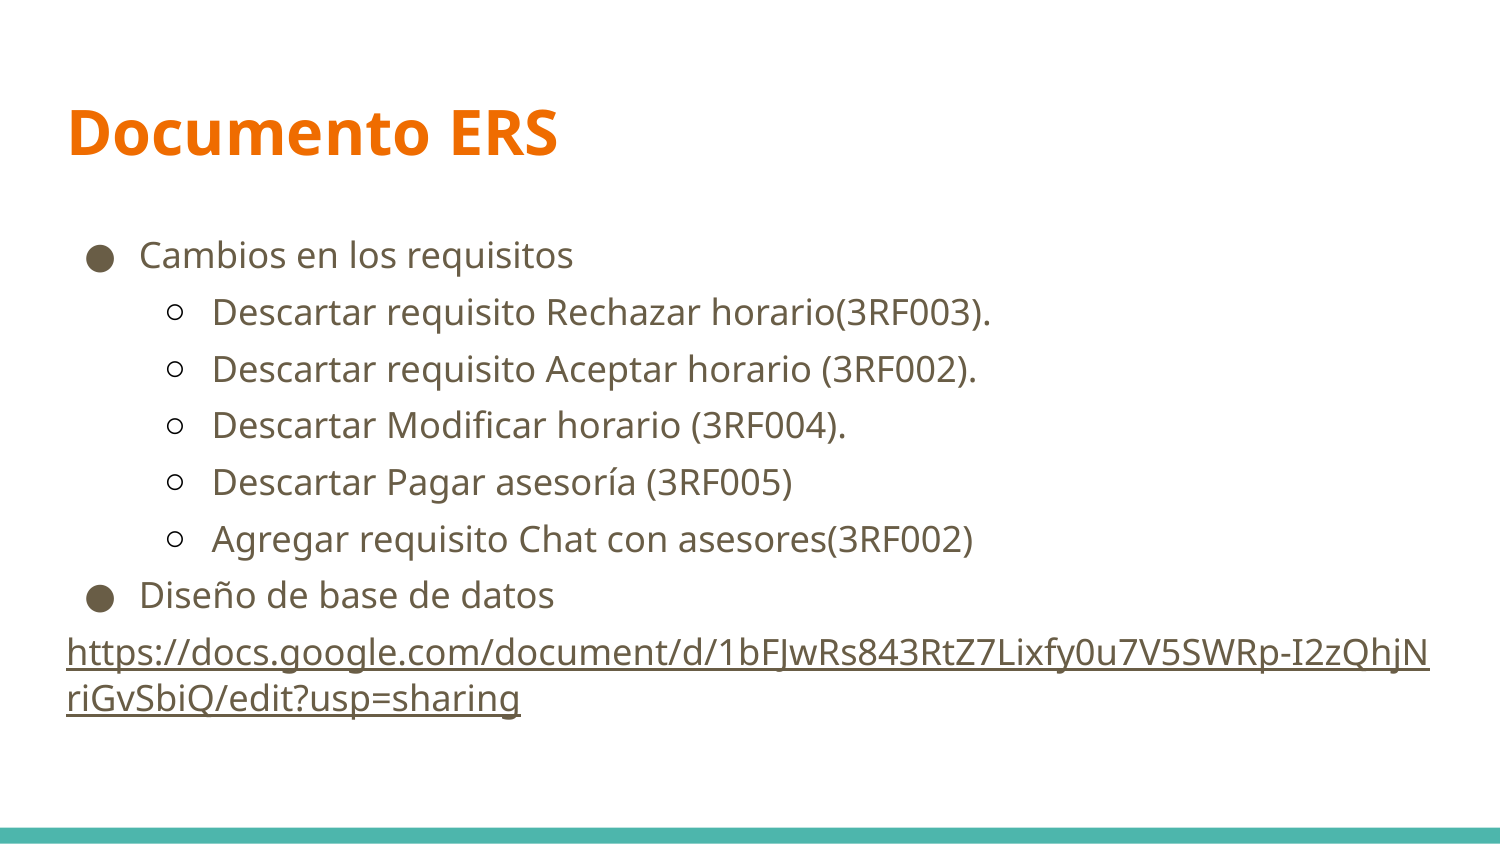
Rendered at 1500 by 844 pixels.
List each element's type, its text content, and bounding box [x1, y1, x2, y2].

list Cambios en los requisitos Descartar requisito Rechazar horario(3RF003). Descartar requisito Aceptar horario (3RF002). Descartar Modificar horario (3RF004). Descartar Pagar asesoría (3RF005) Agregar requisito Chat con asesores(3RF002) Diseño de base de datos https://docs.google.com/document/d/1bFJwRs843RtZ7Lixfy0u7V5SWRp-I2zQhjNriGvSbiQ/edit?usp=sharing [51, 207, 1449, 750]
title Documento ERS [51, 72, 1449, 189]
